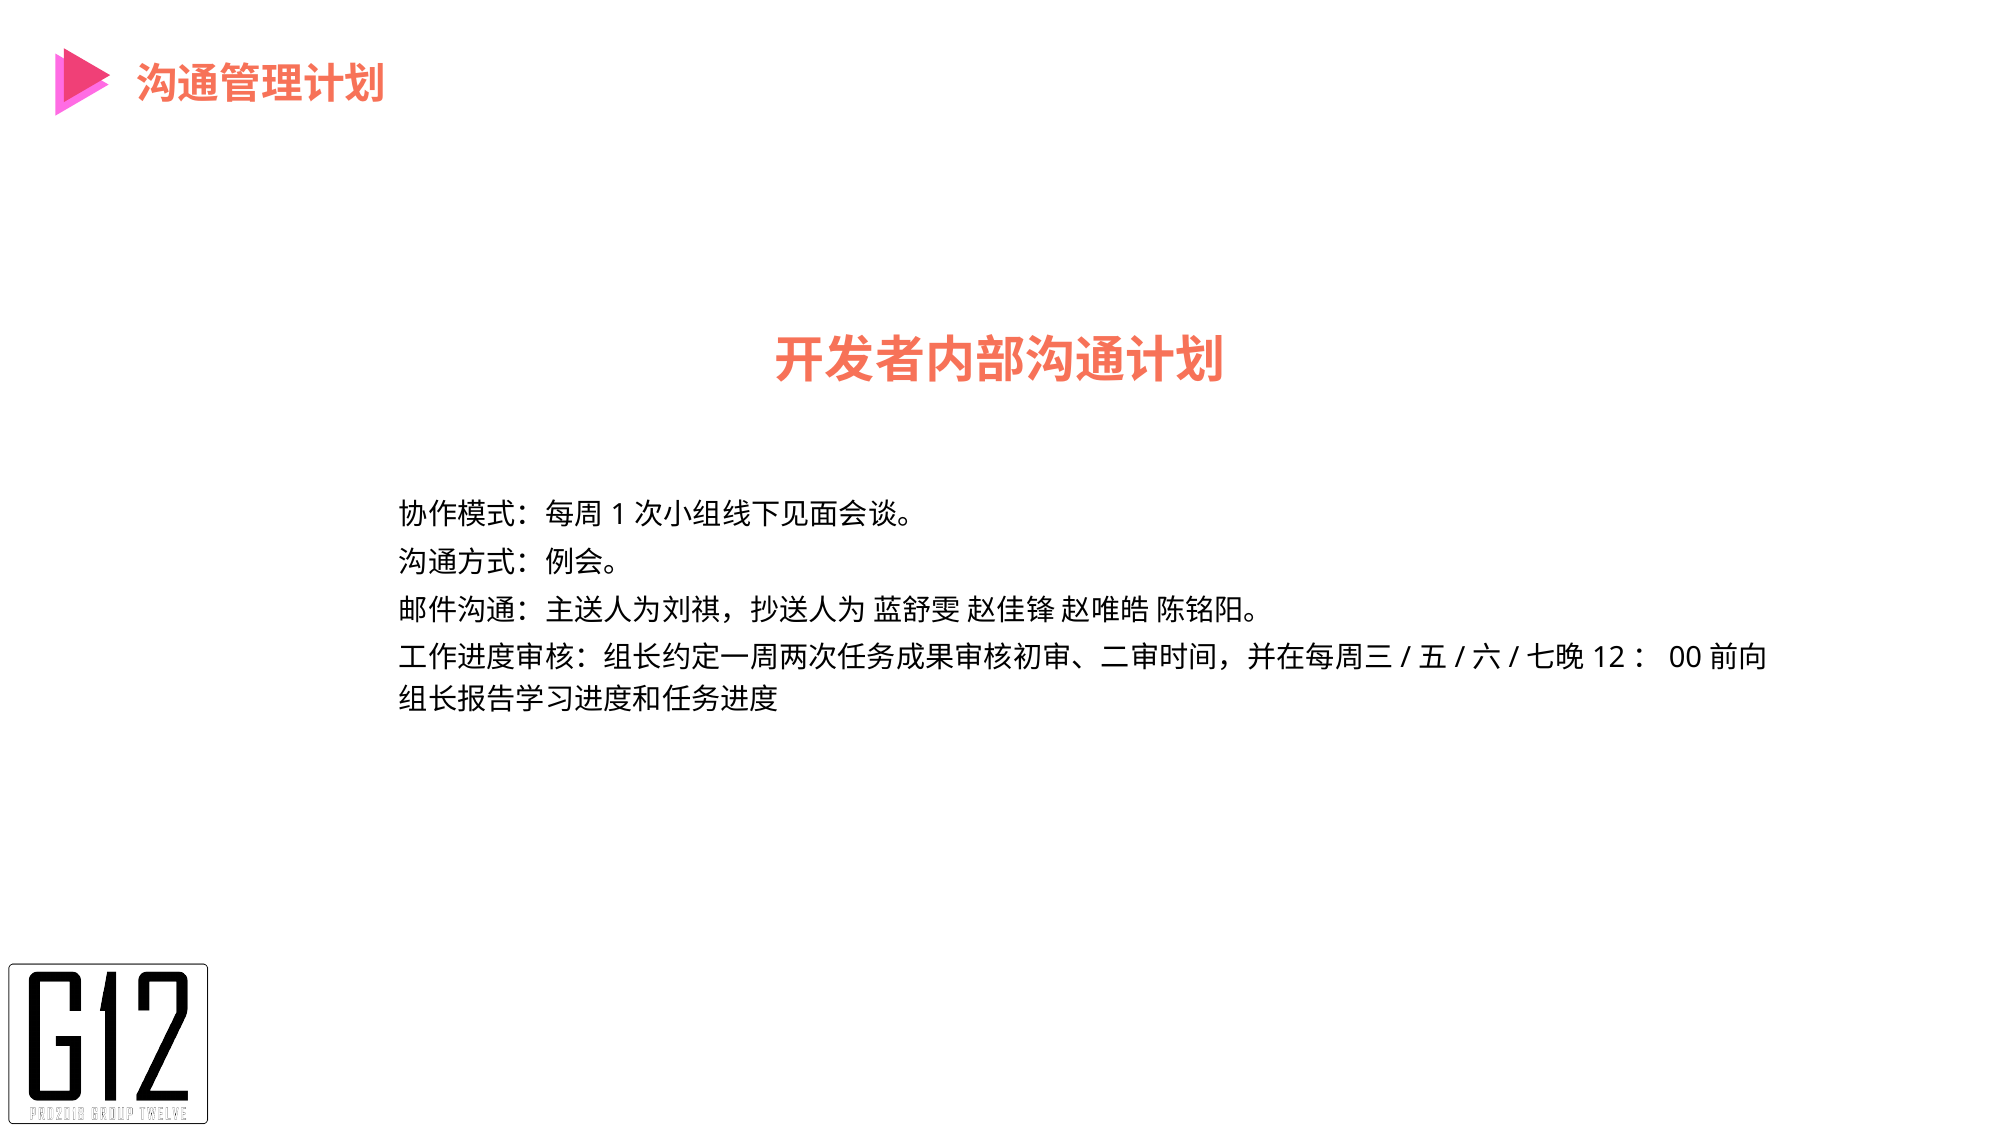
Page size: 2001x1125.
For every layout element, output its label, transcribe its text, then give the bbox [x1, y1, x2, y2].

picture [3, 942, 214, 1125]
text_box 开发者内部沟通计划 [709, 319, 1291, 395]
text_box 协作模式：每周1次小组线下见面会谈。 沟通方式：例会。 邮件沟通：主送人为刘祺，抄送人为 蓝舒雯 赵佳锋 赵唯皓 陈铭阳。 工作进度审核：组长约定一周两次任务成果审核初审、二审时间，并在每周三/五/六/七晚12：00前向组长报告学习进度和任务进度 [398, 488, 1797, 716]
text_box 沟通管理计划 [121, 48, 455, 114]
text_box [55, 48, 111, 116]
